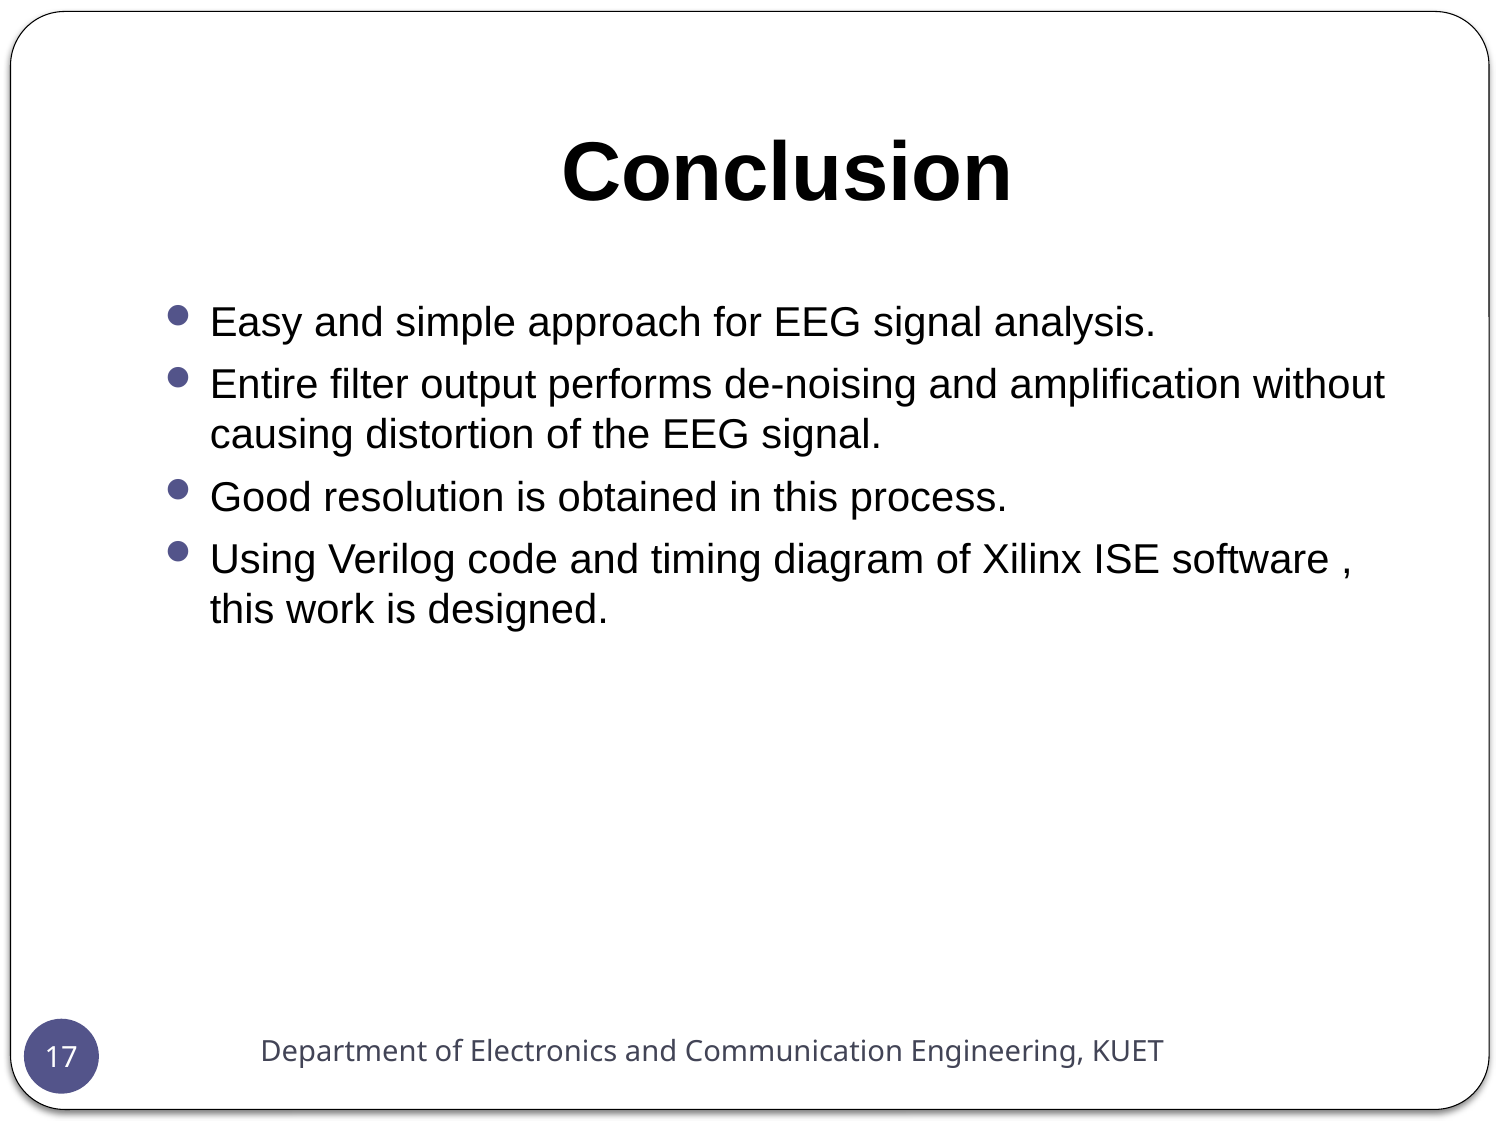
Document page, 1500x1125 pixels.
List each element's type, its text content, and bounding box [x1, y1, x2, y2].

footer Department of Electronics and Communication Engineering, KUET [150, 1012, 1275, 1088]
list Easy and simple approach for EEG signal analysis. Entire filter output performs de-noising and amplification without causing distortion of the EEG signal. Good resolution is obtained in this process. Using Verilog code and timing diagram of Xilinx ISE software , this work is designed. [150, 287, 1425, 988]
title Conclusion [150, 45, 1425, 233]
slide_number 17 [23, 1018, 99, 1094]
